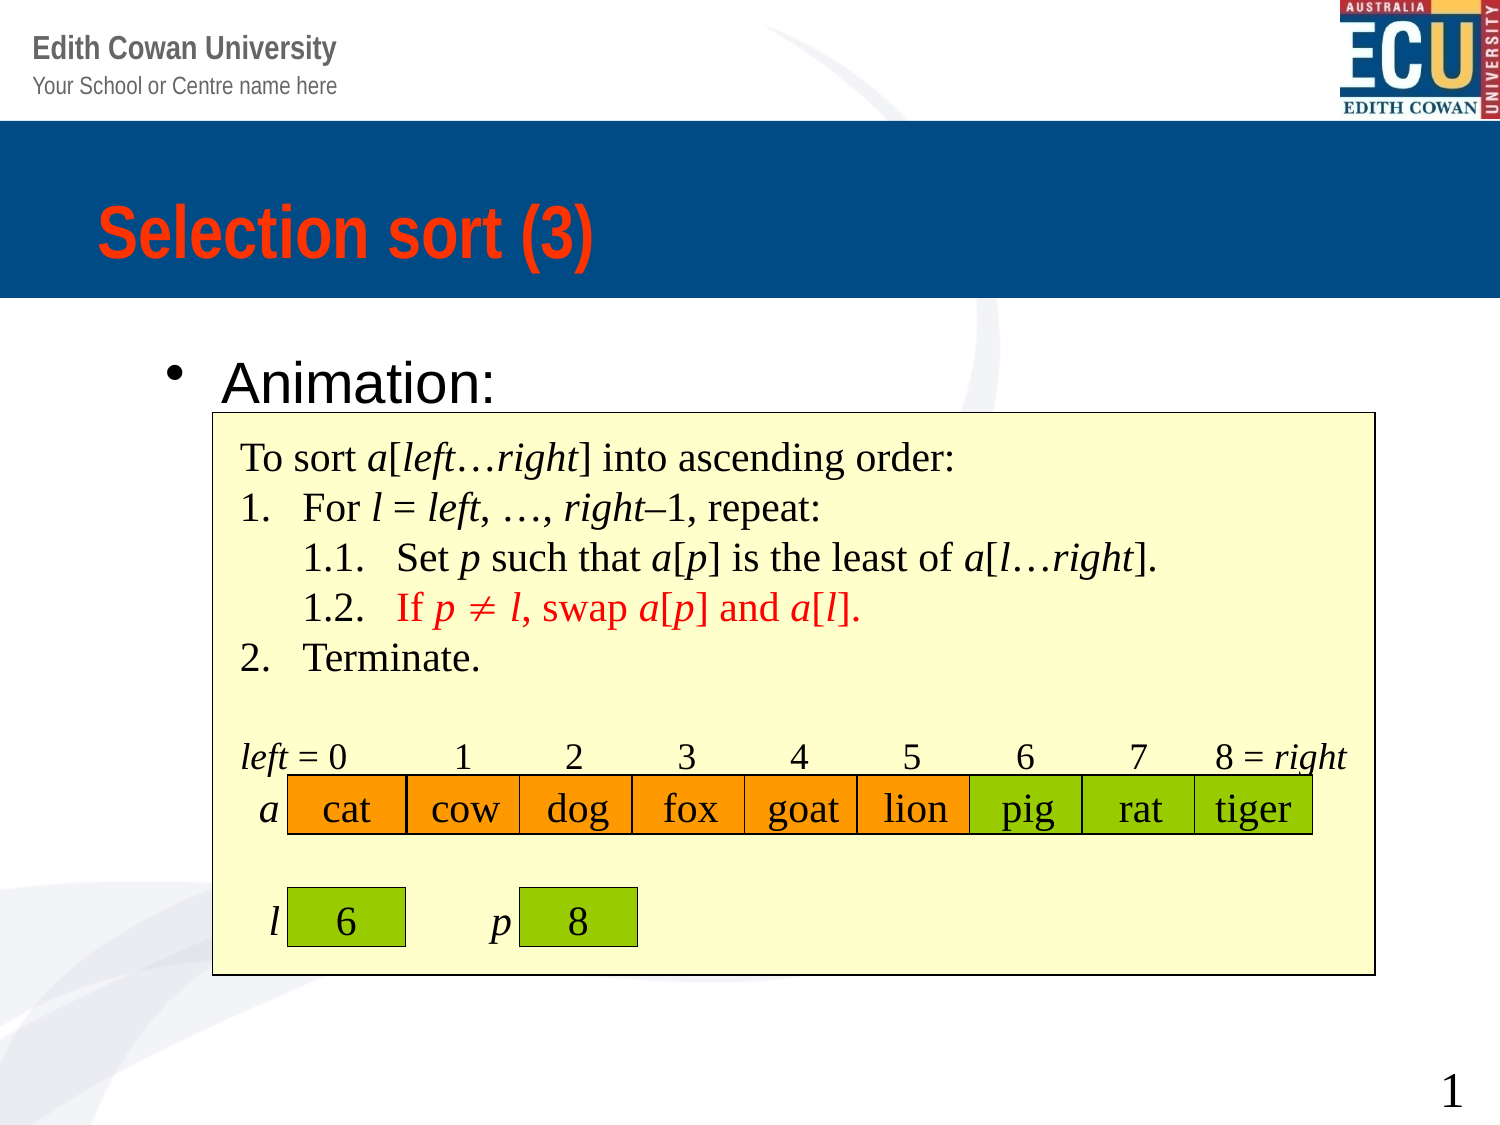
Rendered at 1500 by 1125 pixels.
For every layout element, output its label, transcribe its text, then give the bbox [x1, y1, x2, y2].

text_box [212, 412, 1376, 976]
picture [0, 298, 1043, 1125]
picture [1340, 0, 1500, 119]
picture [0, 0, 1043, 120]
title Selection sort (3) [81, 175, 845, 276]
list Animation: [149, 337, 1426, 1013]
slide_number 10 [1425, 1050, 1500, 1100]
